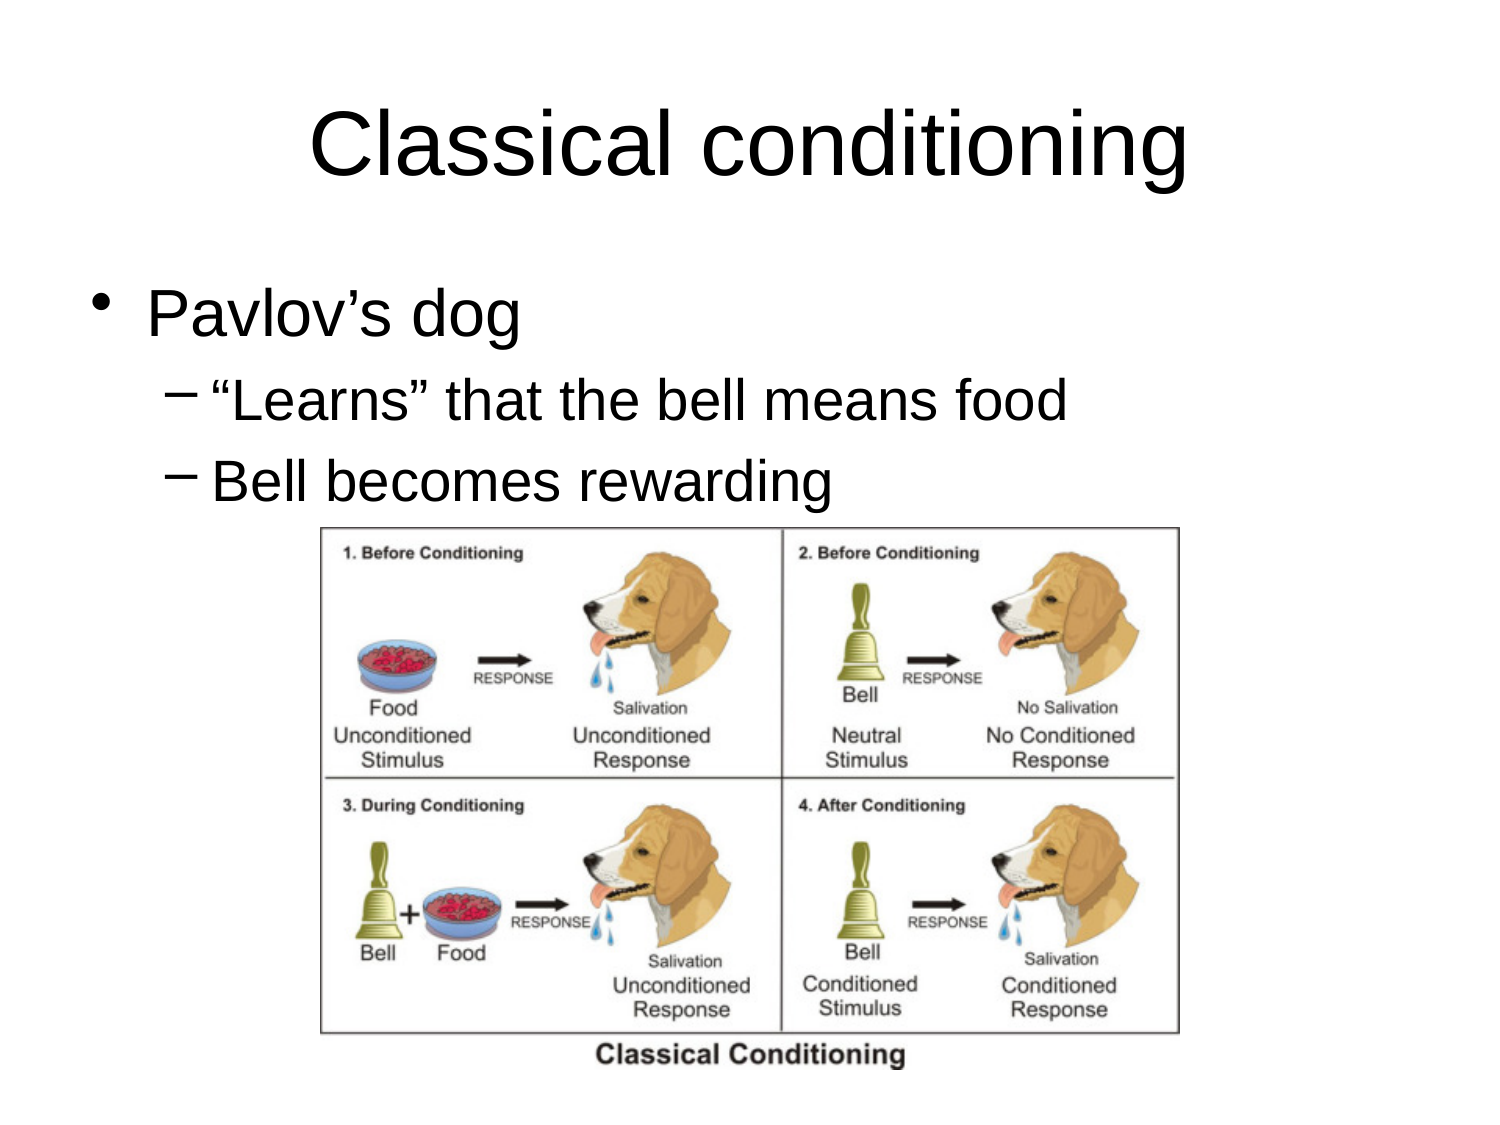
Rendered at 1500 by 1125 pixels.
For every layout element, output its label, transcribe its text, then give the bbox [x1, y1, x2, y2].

picture [319, 526, 1180, 1070]
list Pavlov’s dog “Learns” that the bell means food Bell becomes rewarding [75, 262, 1425, 492]
title Classical conditioning [75, 45, 1425, 233]
